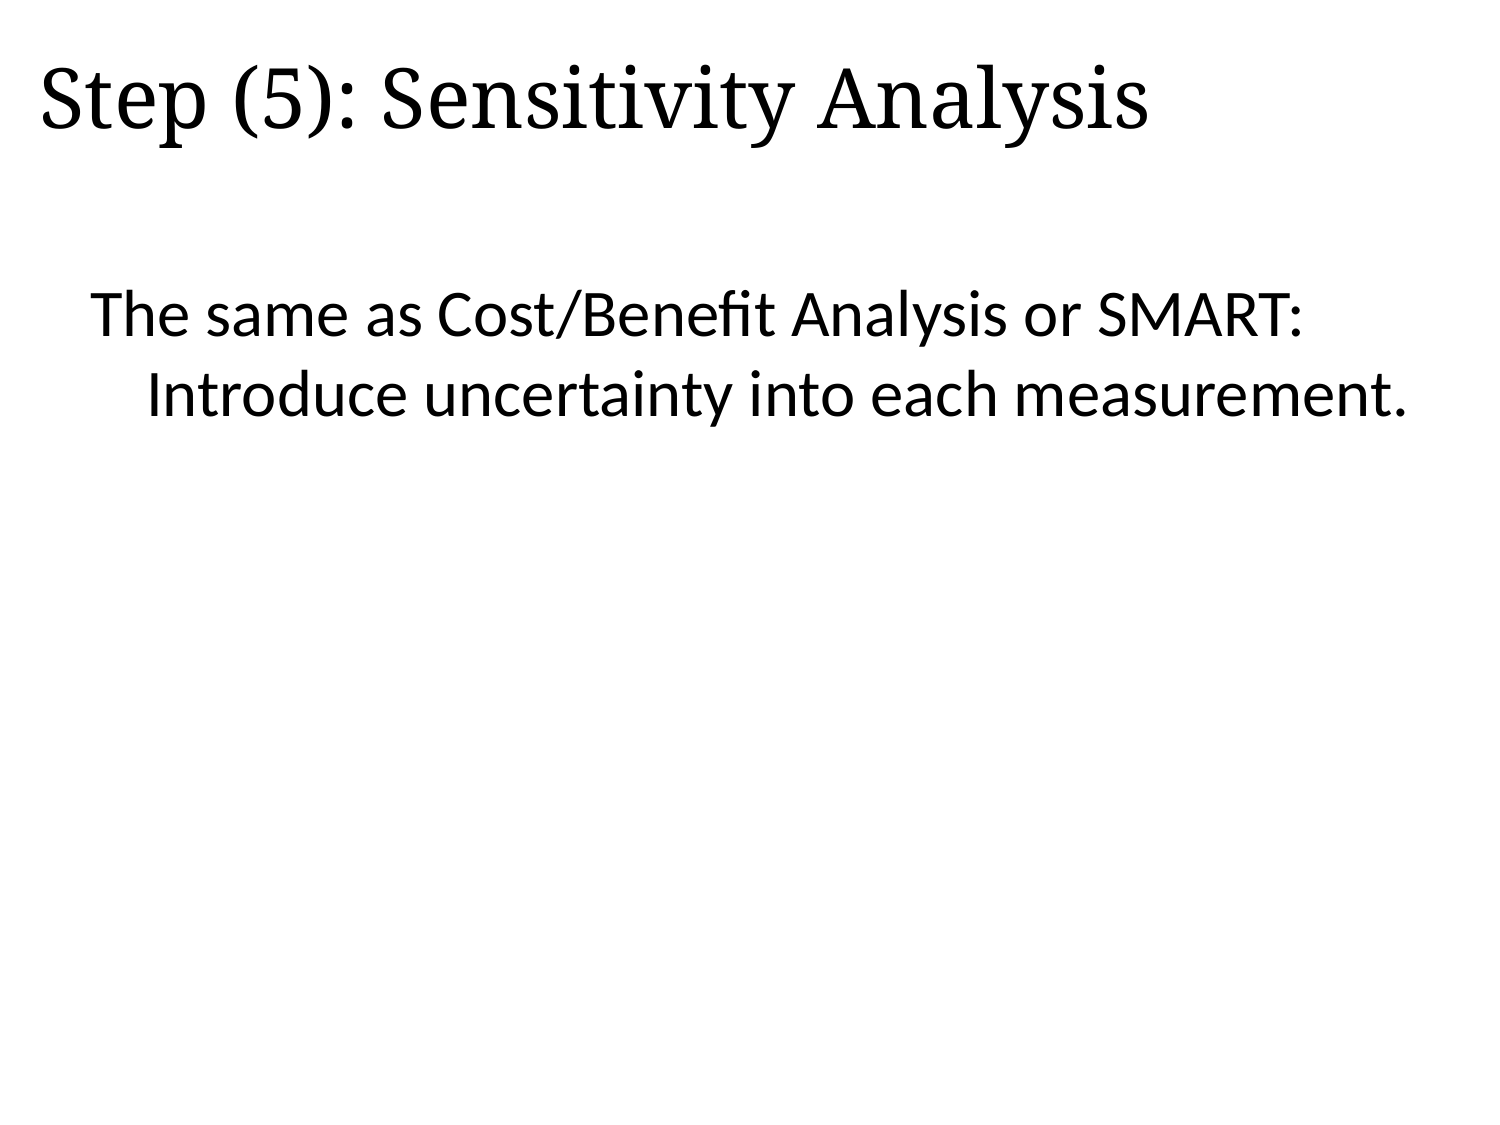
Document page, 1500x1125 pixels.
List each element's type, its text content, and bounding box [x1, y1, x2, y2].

list The same as Cost/Benefit Analysis or SMART: Introduce uncertainty into each measurement. [75, 262, 1425, 1005]
text_box Step (5): Sensitivity Analysis [24, 37, 1475, 153]
